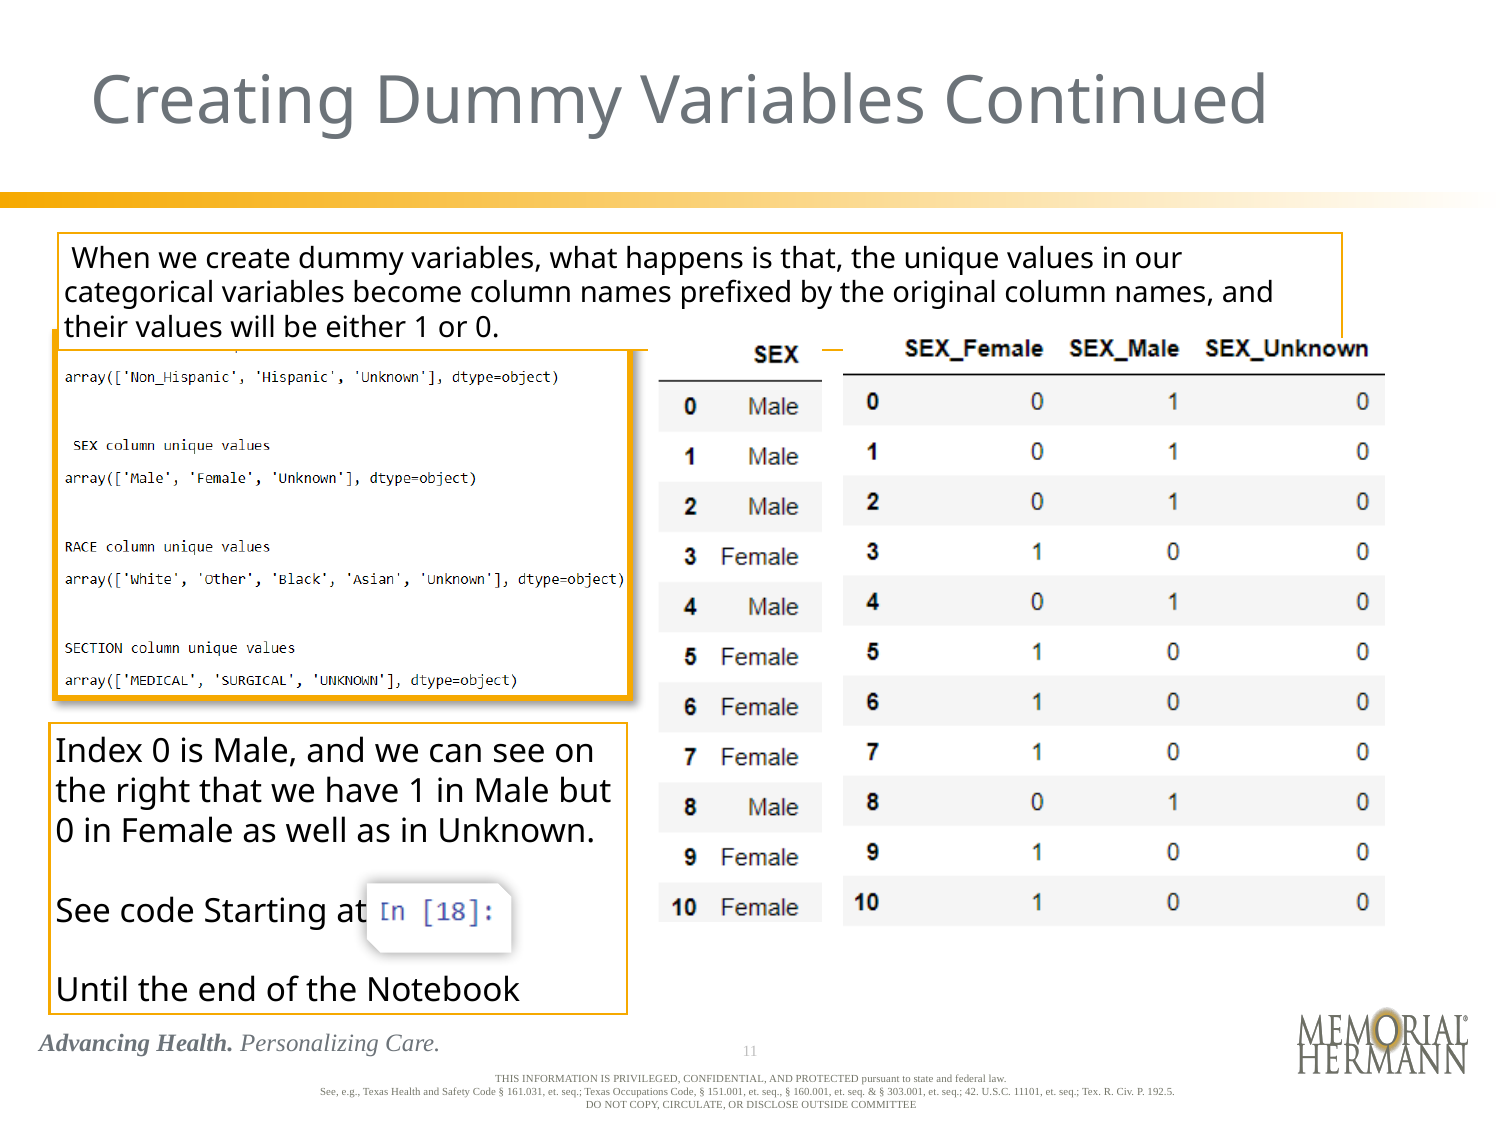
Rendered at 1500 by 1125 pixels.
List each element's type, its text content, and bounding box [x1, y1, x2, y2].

text_box Index 0 is Male, and we can see on the right that we have 1 in Male but 0 in Female as well as in Unknown. See code Starting at Until the end of the Notebook [48, 722, 628, 1015]
picture [843, 338, 1385, 934]
picture [57, 335, 627, 696]
text_box When we create dummy variables, what happens is that, the unique values in our categorical variables become column names prefixed by the original column names, and their values will be either 1 or 0. [57, 232, 1343, 351]
picture [648, 335, 822, 922]
picture [1297, 1007, 1468, 1074]
picture [374, 890, 504, 946]
title Creating Dummy Variables Continued [75, 10, 1467, 183]
